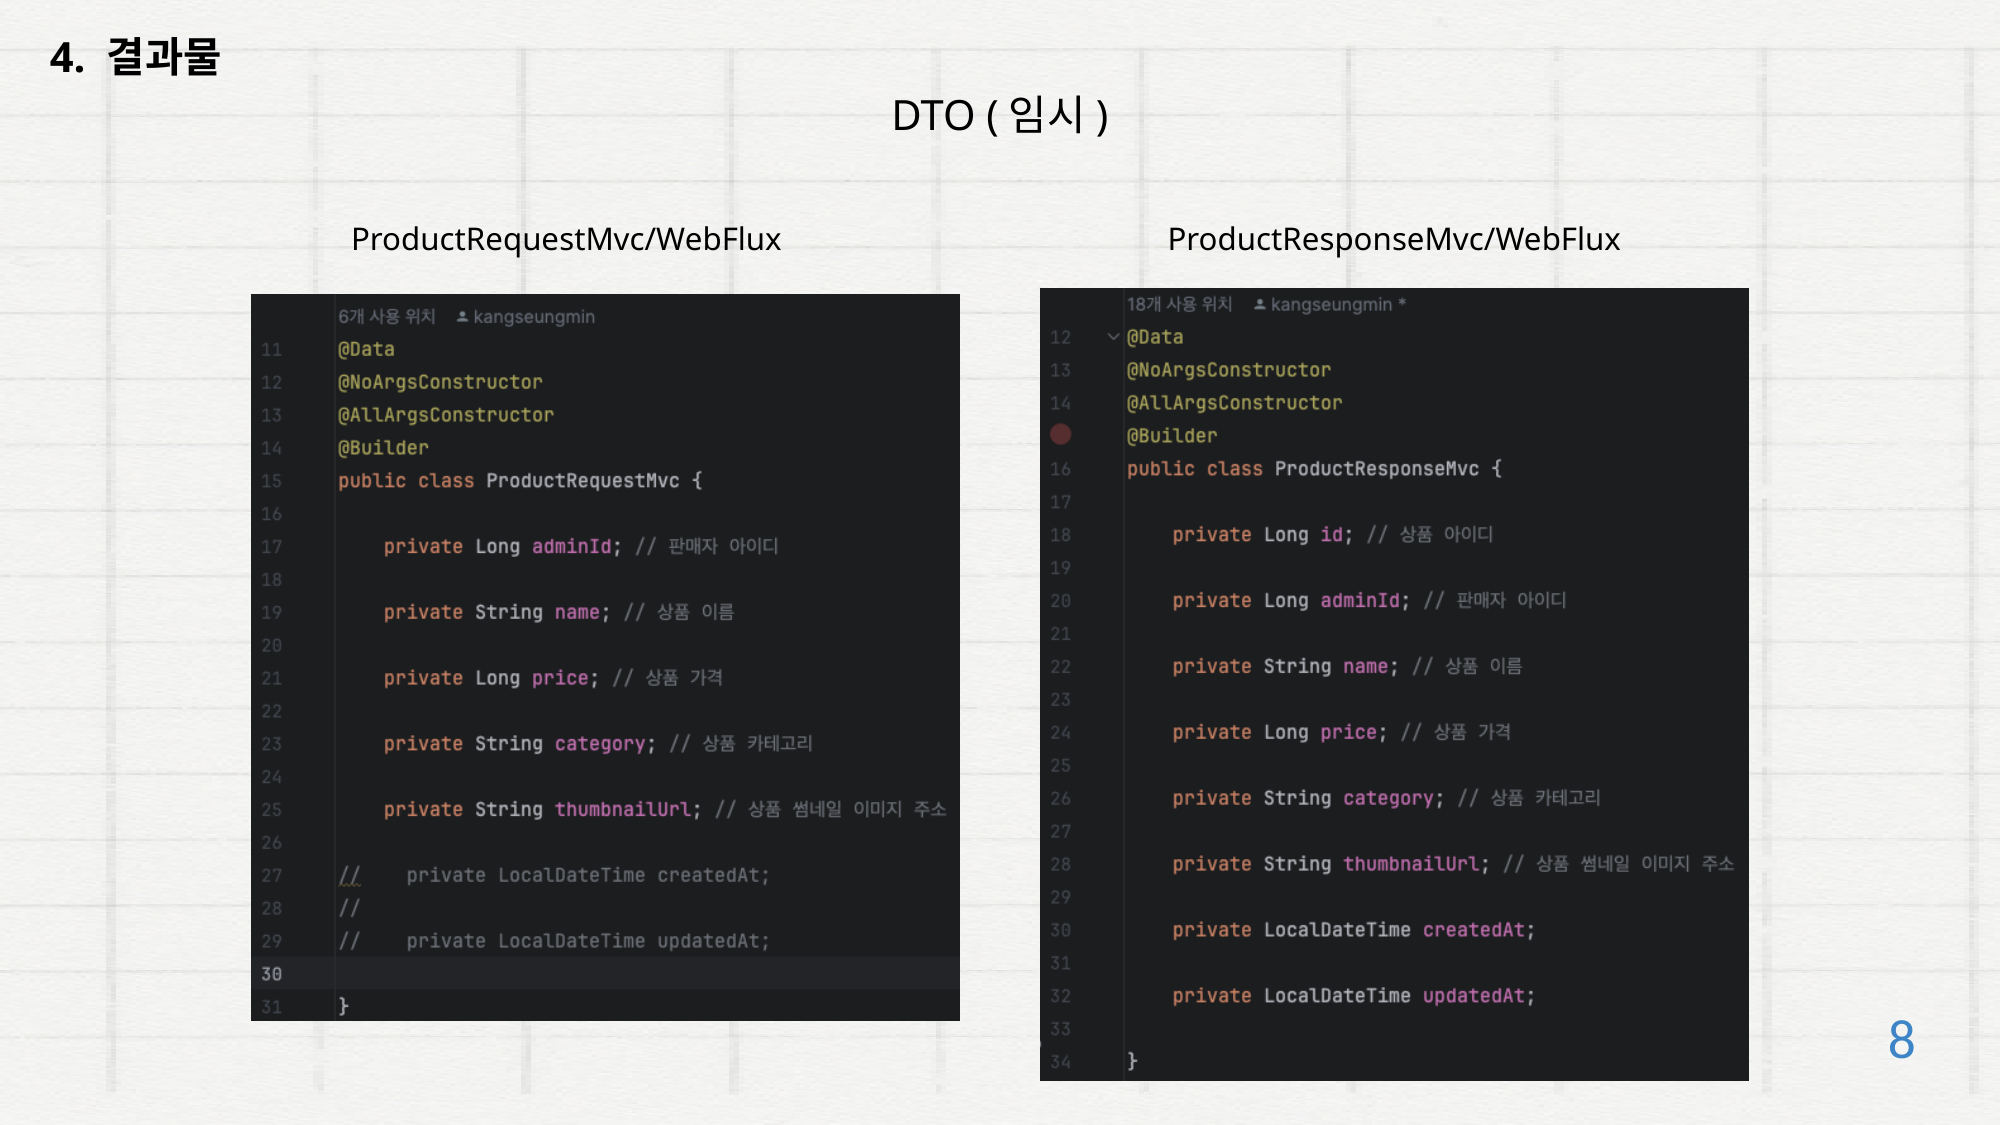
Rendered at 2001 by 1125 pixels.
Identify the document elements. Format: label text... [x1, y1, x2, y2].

text_box DTO (임시) [767, 71, 1232, 140]
picture [251, 294, 961, 1021]
text_box 8 [1835, 1003, 1969, 1071]
picture [1039, 288, 1749, 1081]
text_box 4. 결과물 [49, 34, 909, 83]
text_box ProductRequestMvc/WebFlux [334, 205, 799, 257]
text_box [0, 0, 2000, 1125]
text_box ProductResponseMvc/WebFlux [1150, 205, 1639, 257]
